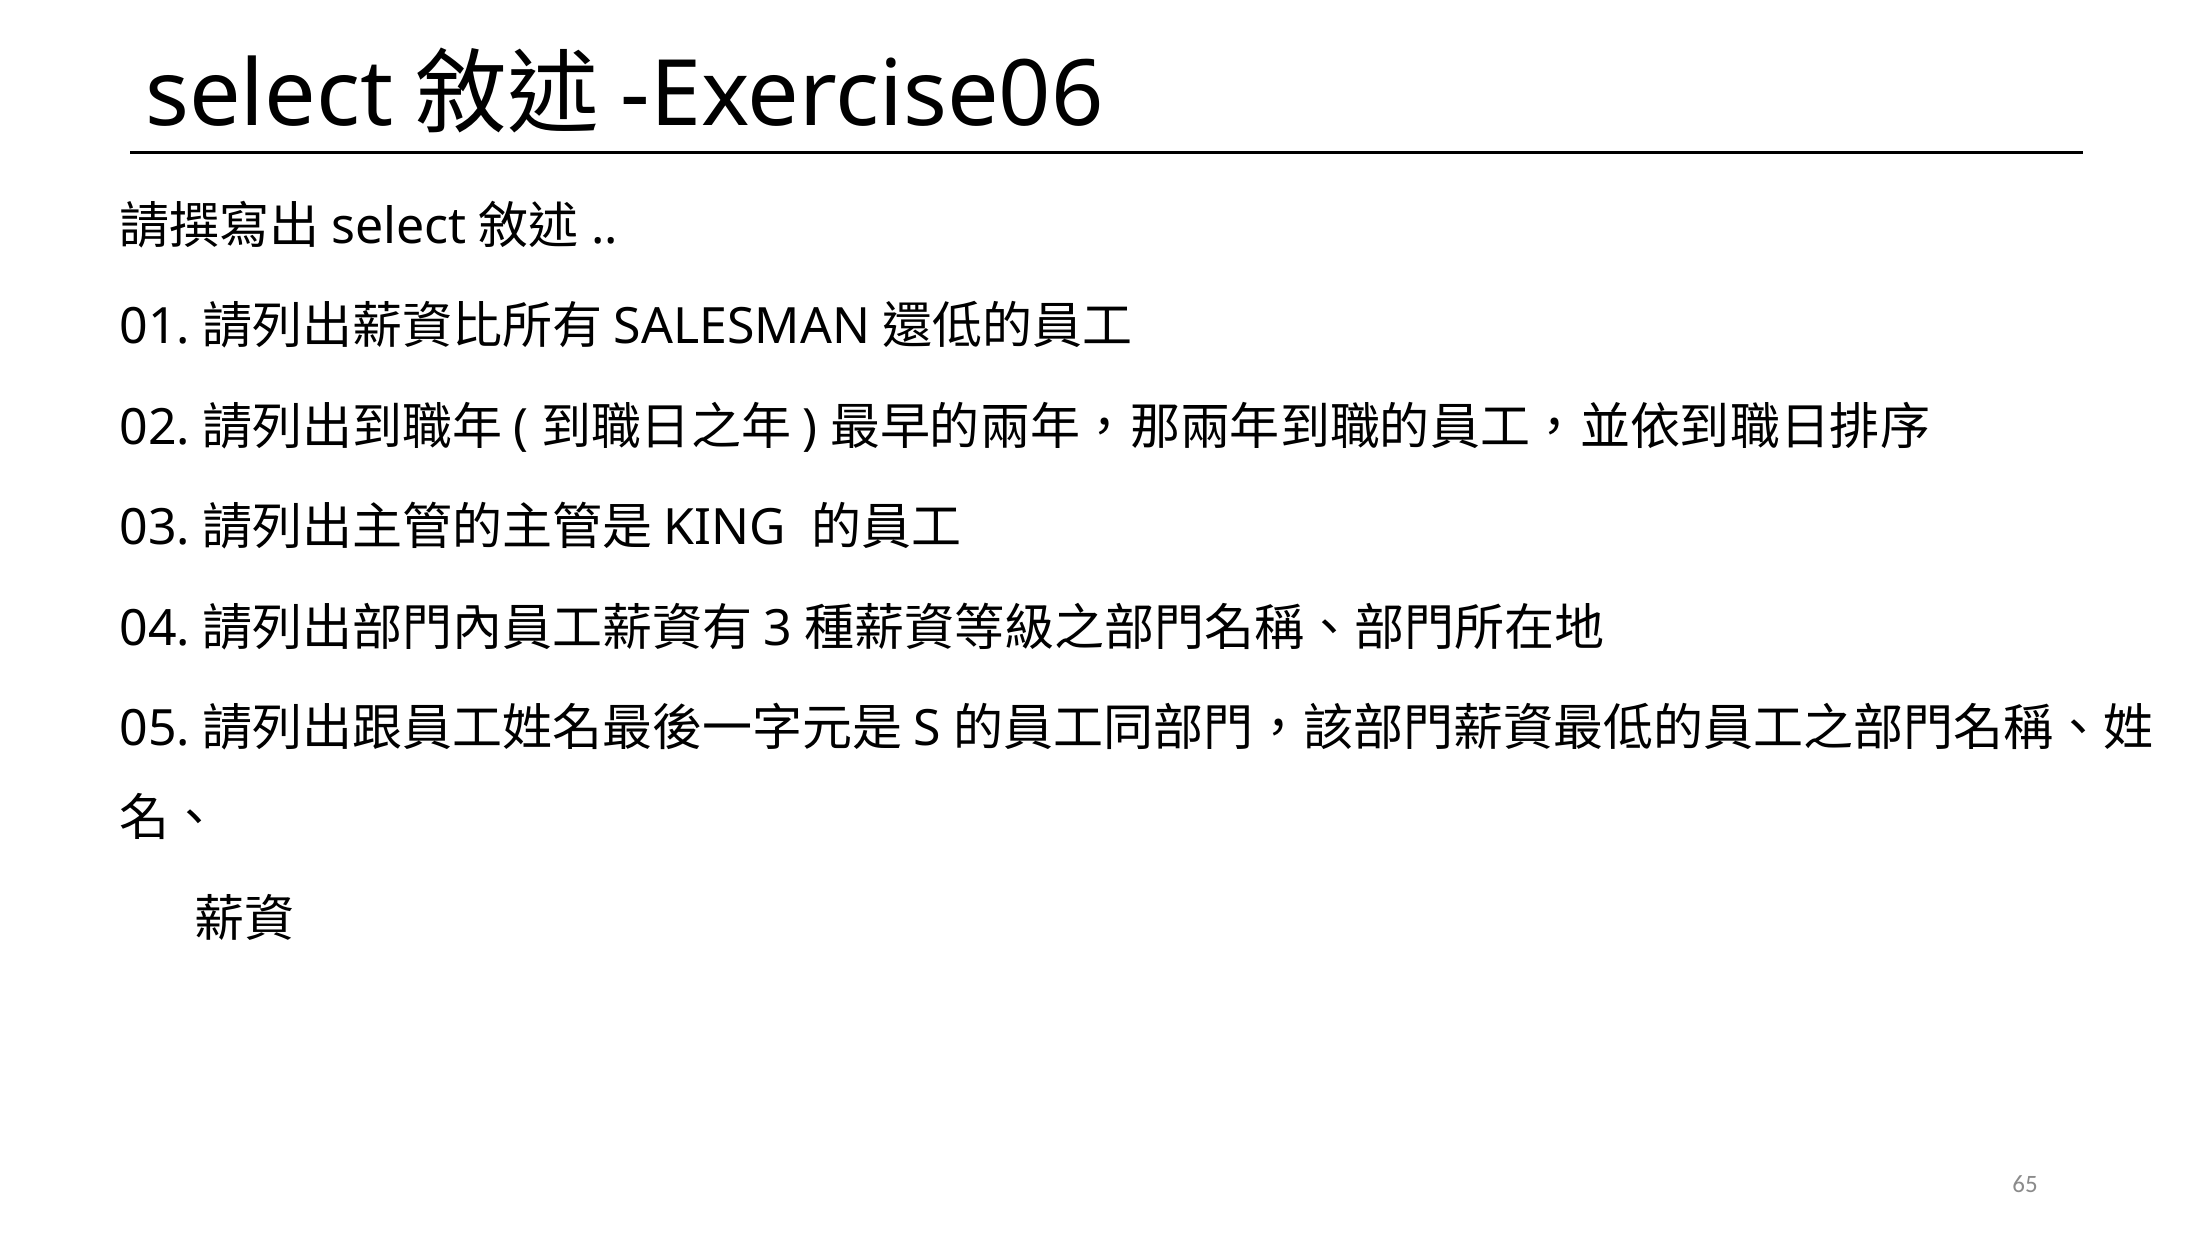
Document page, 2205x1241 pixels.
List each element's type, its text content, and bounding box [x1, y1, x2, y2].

title select敘述-Exercise06 [130, 3, 2084, 155]
slide_number 65 [1557, 1149, 2054, 1216]
list 請撰寫出select敘述.. 01.請列出薪資比所有SALESMAN還低的員工 02.請列出到職年(到職日之年)最早的兩年，那兩年到職的員工，並依到職日排序 03.請列出主管的主管是KING 的員工 04.請列出部門內員工薪資有3種薪資等級之部門名稱、部門所在地 05.請列出跟員工姓名最後一字元是S的員工同部門，該部門薪資最低的員工之部門名稱、姓名、 薪資 [29, 155, 2185, 1241]
